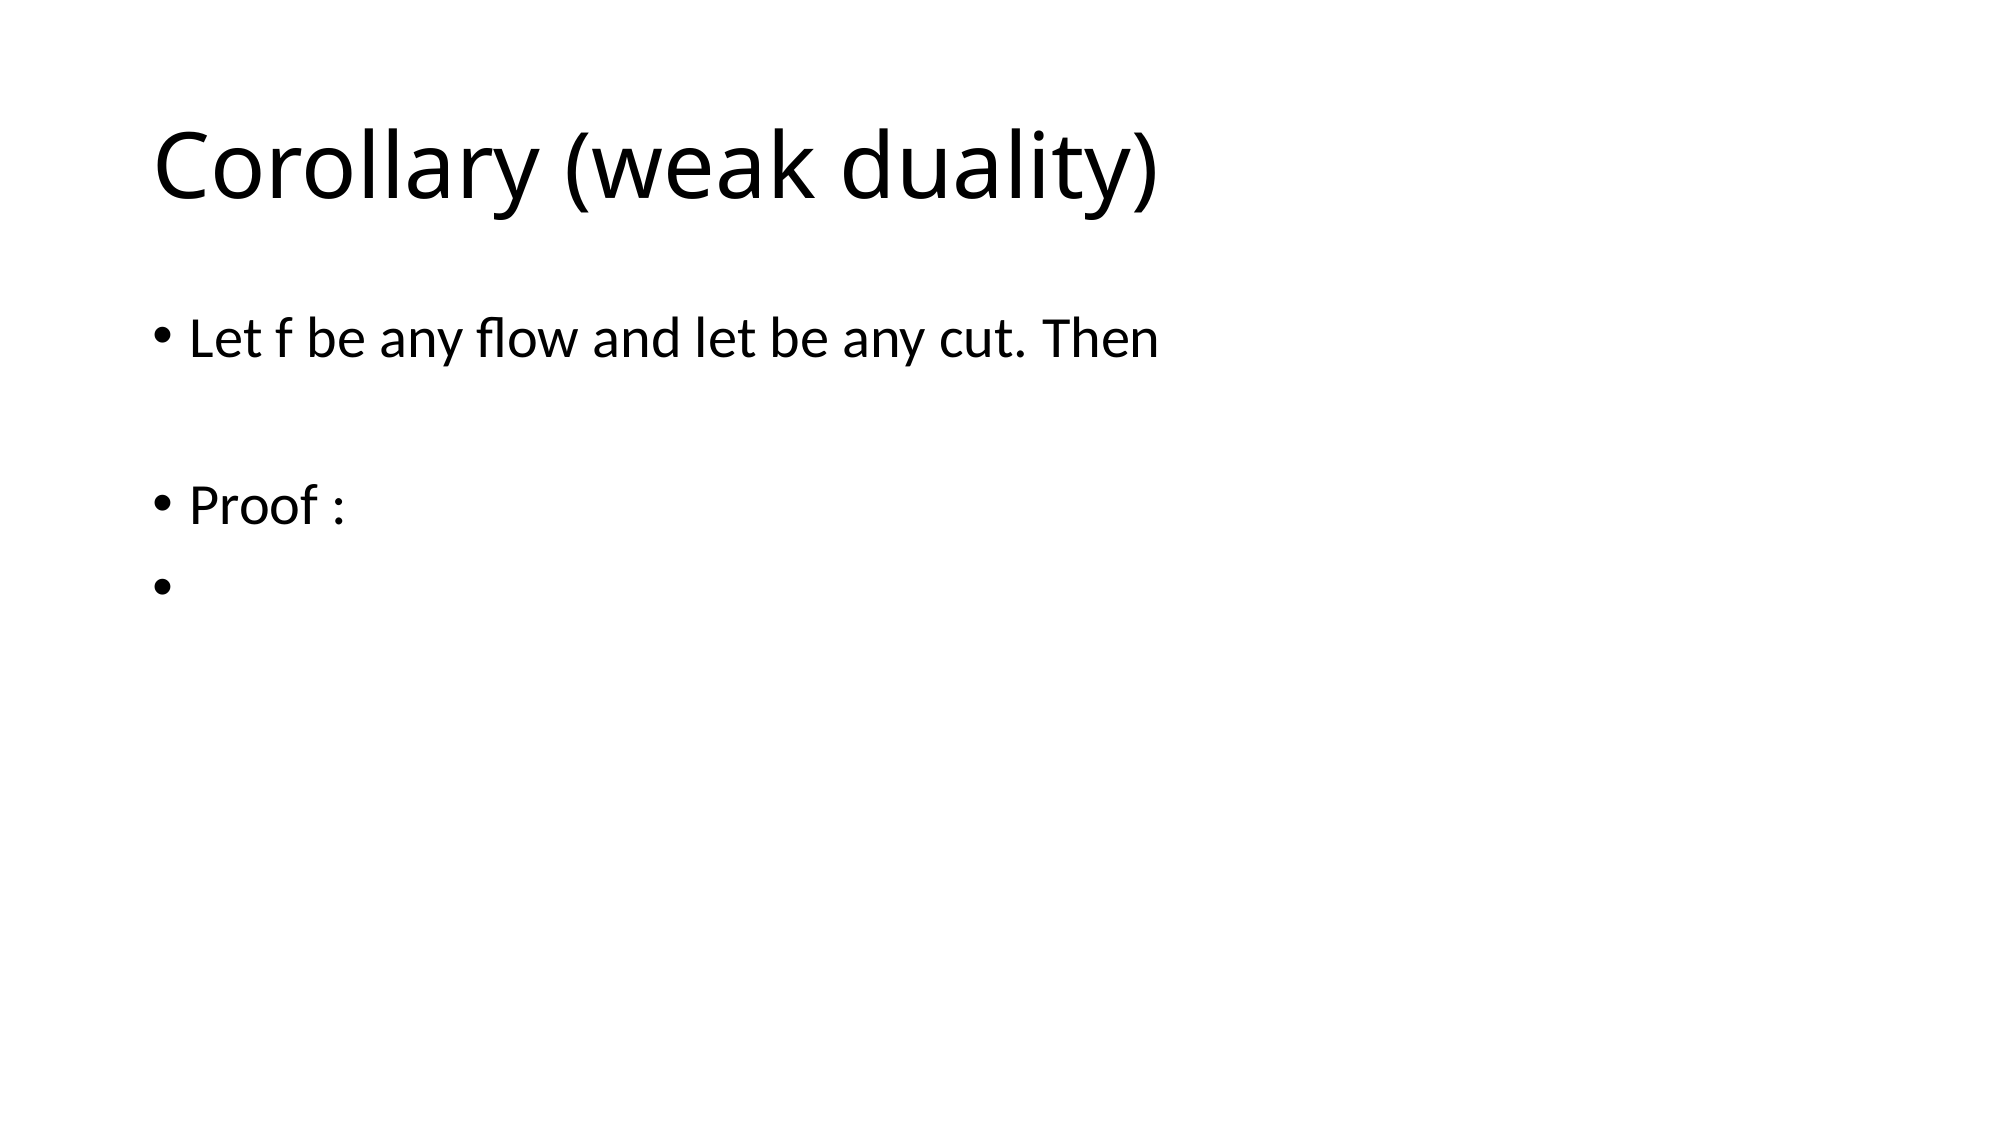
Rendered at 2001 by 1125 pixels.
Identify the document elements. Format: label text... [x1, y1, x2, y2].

title Corollary (weak duality) [137, 59, 1863, 278]
